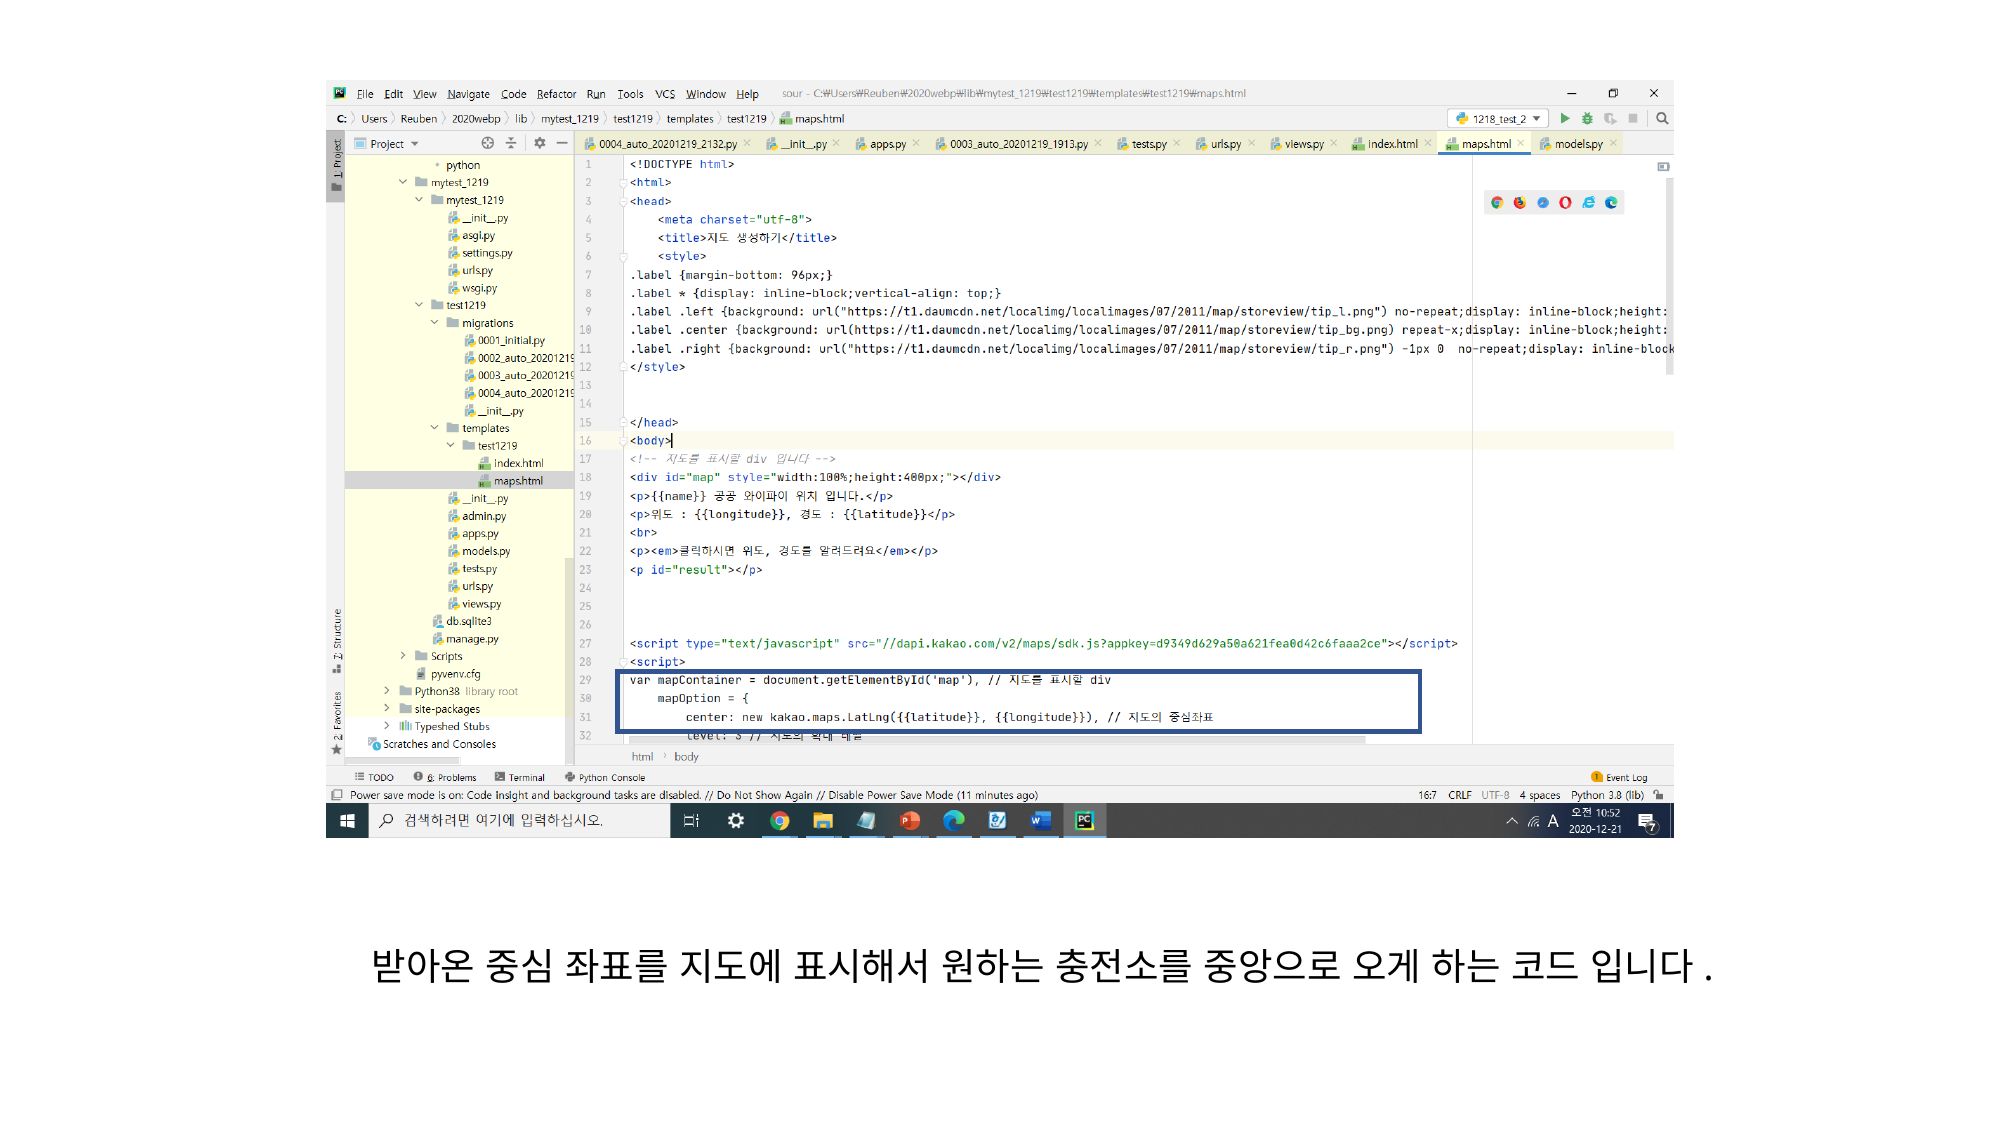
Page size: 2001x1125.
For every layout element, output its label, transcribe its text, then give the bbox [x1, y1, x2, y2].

picture [326, 80, 1674, 838]
text_box 받아온 중심 좌표를 지도에 표시해서 원하는 충전소를 중앙으로 오게 하는 코드 입니다. [357, 935, 1729, 995]
